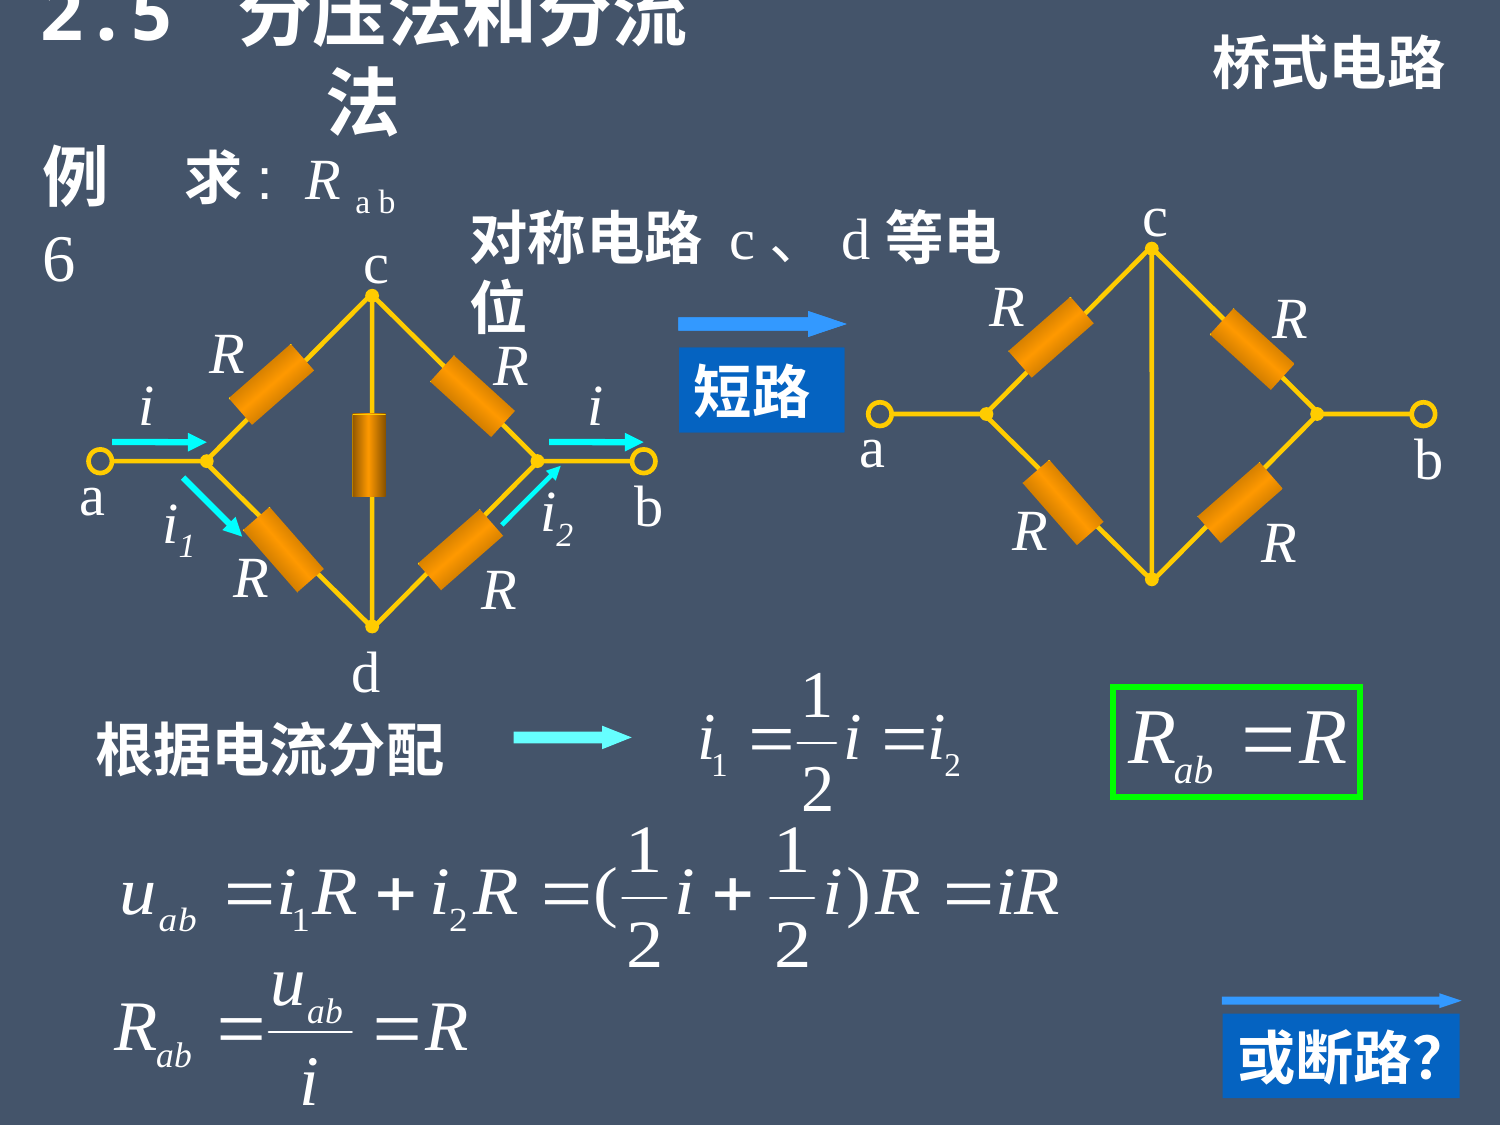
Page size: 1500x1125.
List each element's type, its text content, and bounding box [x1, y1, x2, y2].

text_box 对称电路 c、d等电位 [454, 194, 844, 312]
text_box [112, 808, 1069, 975]
text_box 求: R a b [169, 153, 418, 217]
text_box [844, 170, 1459, 582]
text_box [680, 312, 844, 433]
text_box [1116, 690, 1358, 795]
text_box 根据电流分配 [80, 712, 470, 791]
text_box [1222, 994, 1460, 1100]
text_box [103, 938, 479, 1119]
text_box 桥式电路 [1197, 19, 1464, 105]
text_box 2.5 分压法和分流法 [0, 0, 727, 153]
text_box 例6 [27, 153, 169, 302]
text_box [64, 217, 680, 712]
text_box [690, 654, 969, 808]
text_box [513, 725, 632, 750]
